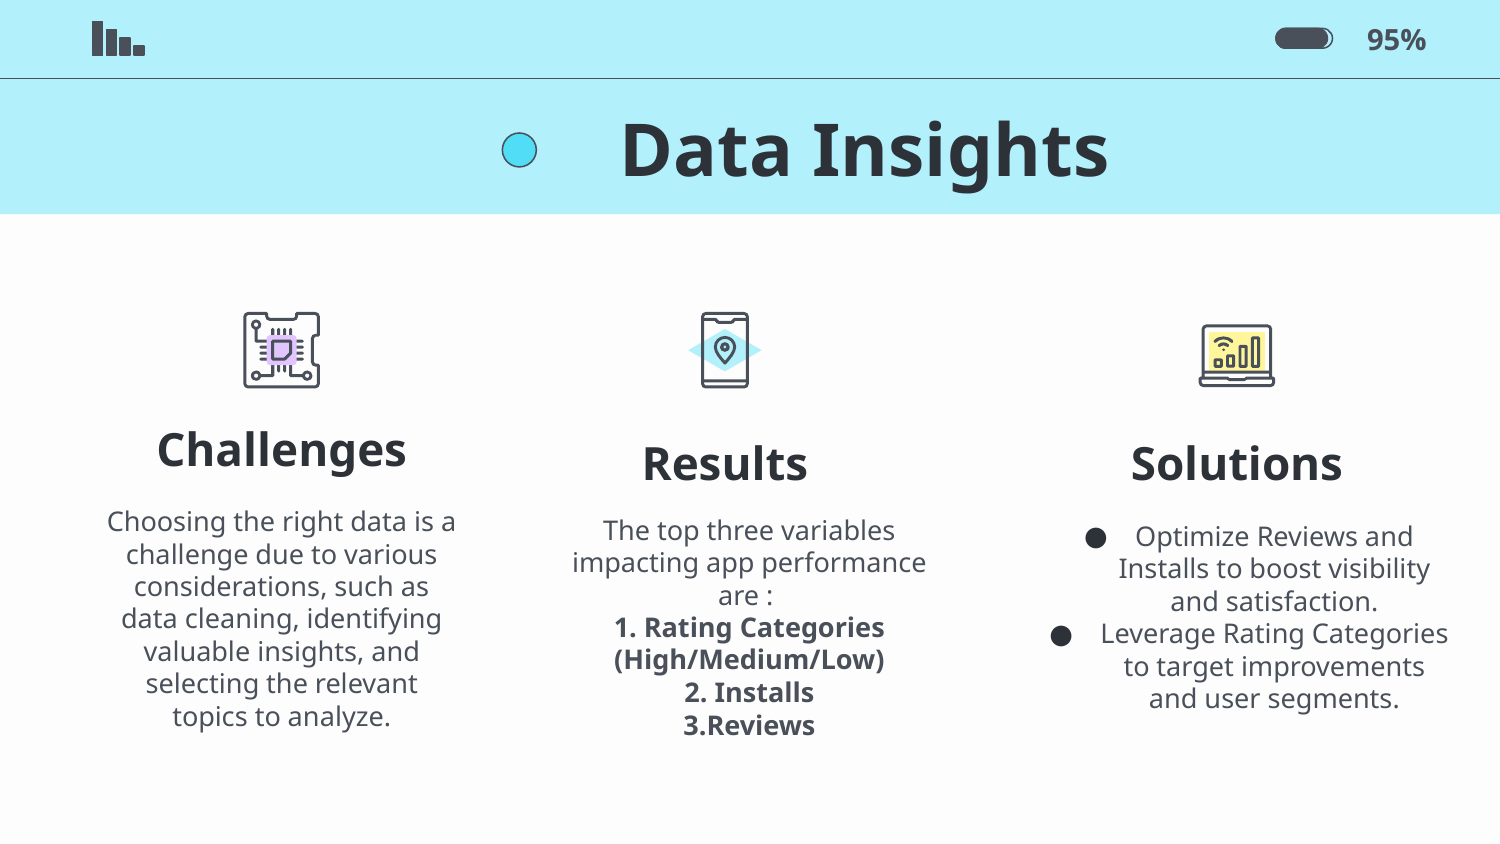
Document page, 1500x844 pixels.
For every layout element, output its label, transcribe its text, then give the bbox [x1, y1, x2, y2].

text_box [1198, 324, 1276, 388]
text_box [243, 311, 321, 389]
subtitle Optimize Reviews and Installs to boost visibility and satisfaction. Leverage Rating Categories to target improvements and user segments. [1010, 504, 1464, 642]
text_box [502, 132, 537, 167]
subtitle Choosing the right data is a challenge due to various considerations, such as data cleaning, identifying valuable insights, and selecting the relevant topics to analyze. [91, 489, 473, 628]
subtitle The top three variables impacting app performance are : 1. Rating Categories (High/Medium/Low) 2. Installs 3.Reviews [528, 497, 970, 724]
subtitle Solutions [1072, 427, 1402, 505]
subtitle Challenges [116, 414, 447, 491]
text_box 95% [1352, 19, 1457, 57]
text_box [687, 311, 762, 389]
title Data Insights [129, 88, 1396, 200]
subtitle Results [560, 427, 890, 505]
